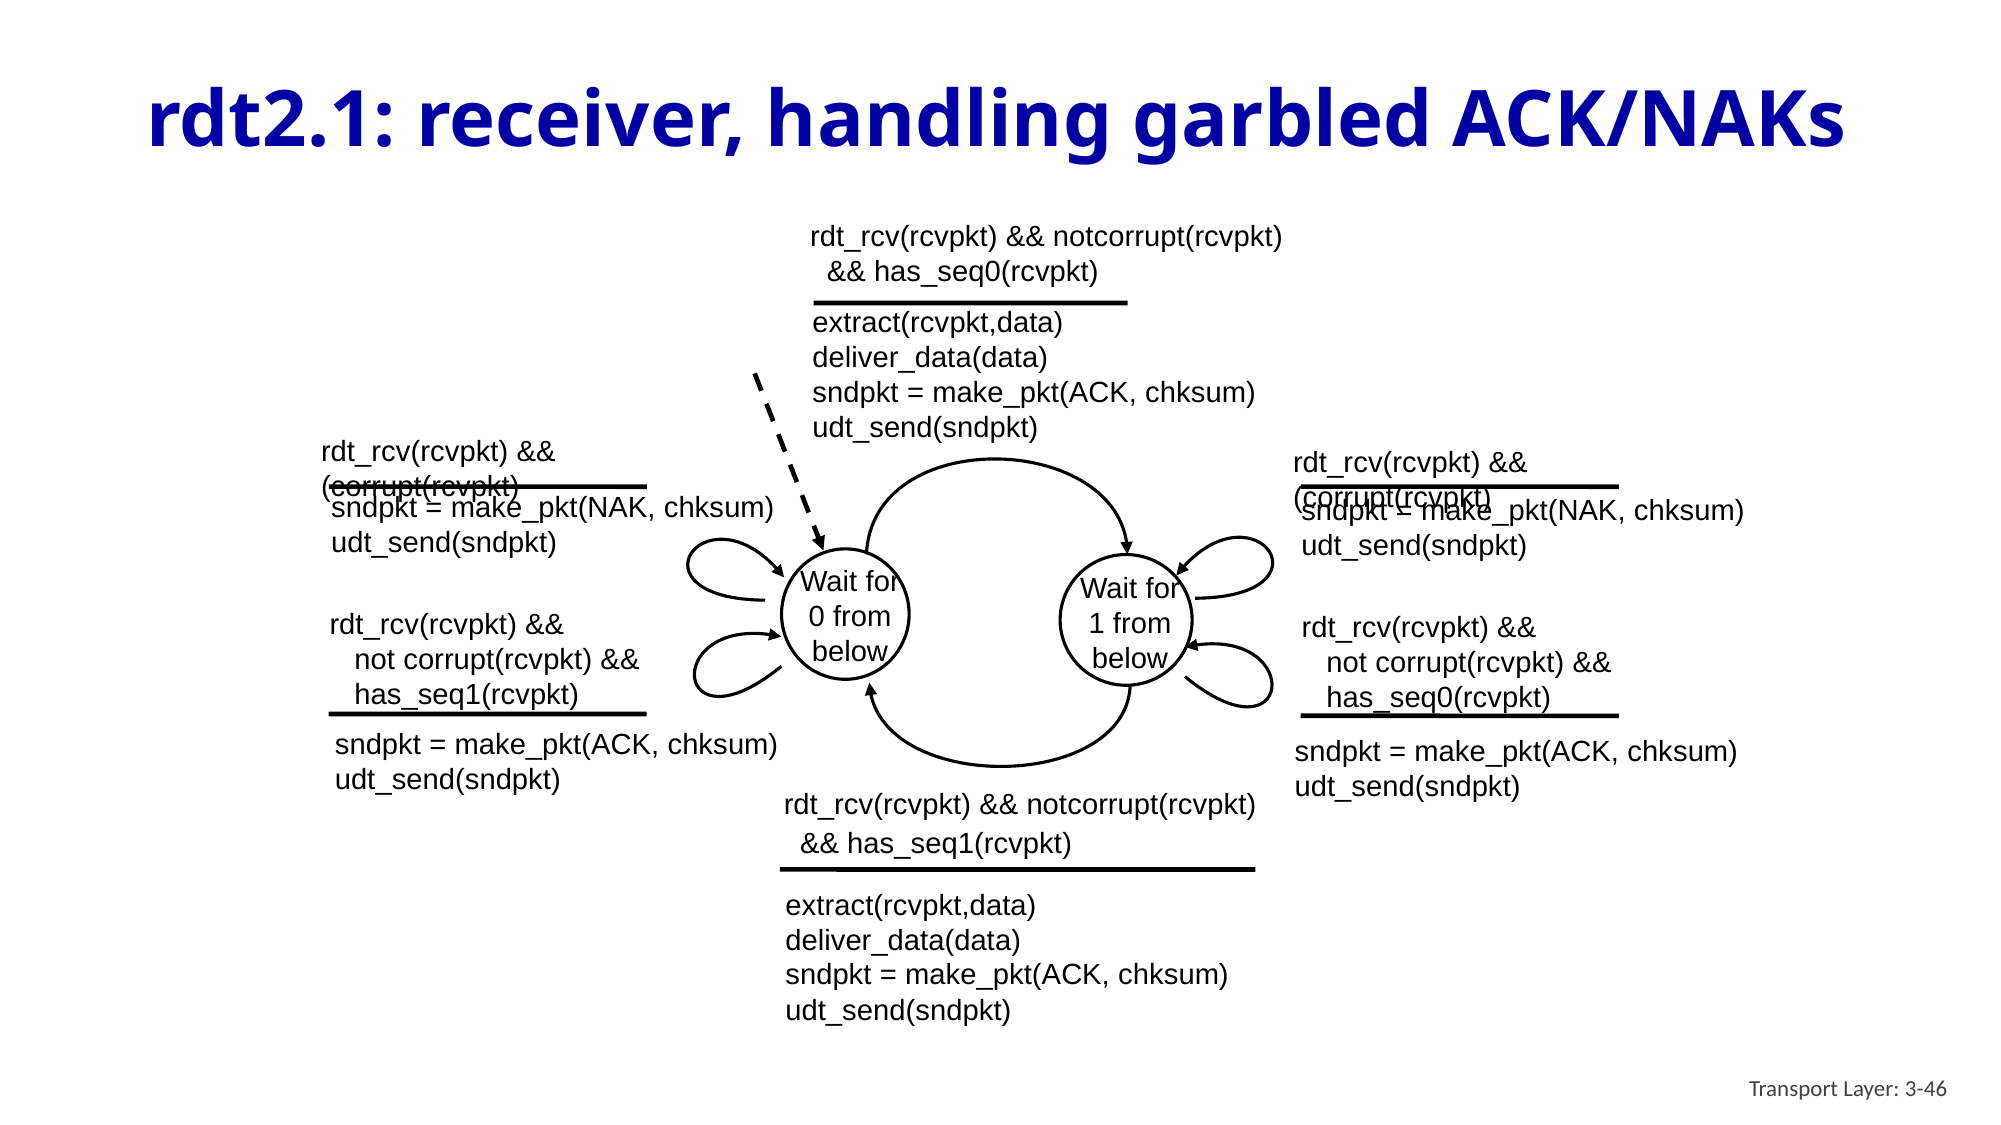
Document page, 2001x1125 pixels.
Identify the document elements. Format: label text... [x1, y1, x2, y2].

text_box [768, 682, 1403, 1042]
slide_number Transport Layer: 3-46 [1512, 1056, 1963, 1117]
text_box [306, 425, 813, 632]
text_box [795, 209, 1449, 555]
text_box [1178, 601, 1762, 792]
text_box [314, 632, 803, 785]
title rdt2.1: receiver, handling garbled ACK/NAKs [131, 47, 1952, 195]
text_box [1060, 555, 1178, 686]
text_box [803, 555, 916, 680]
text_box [1174, 435, 1784, 630]
